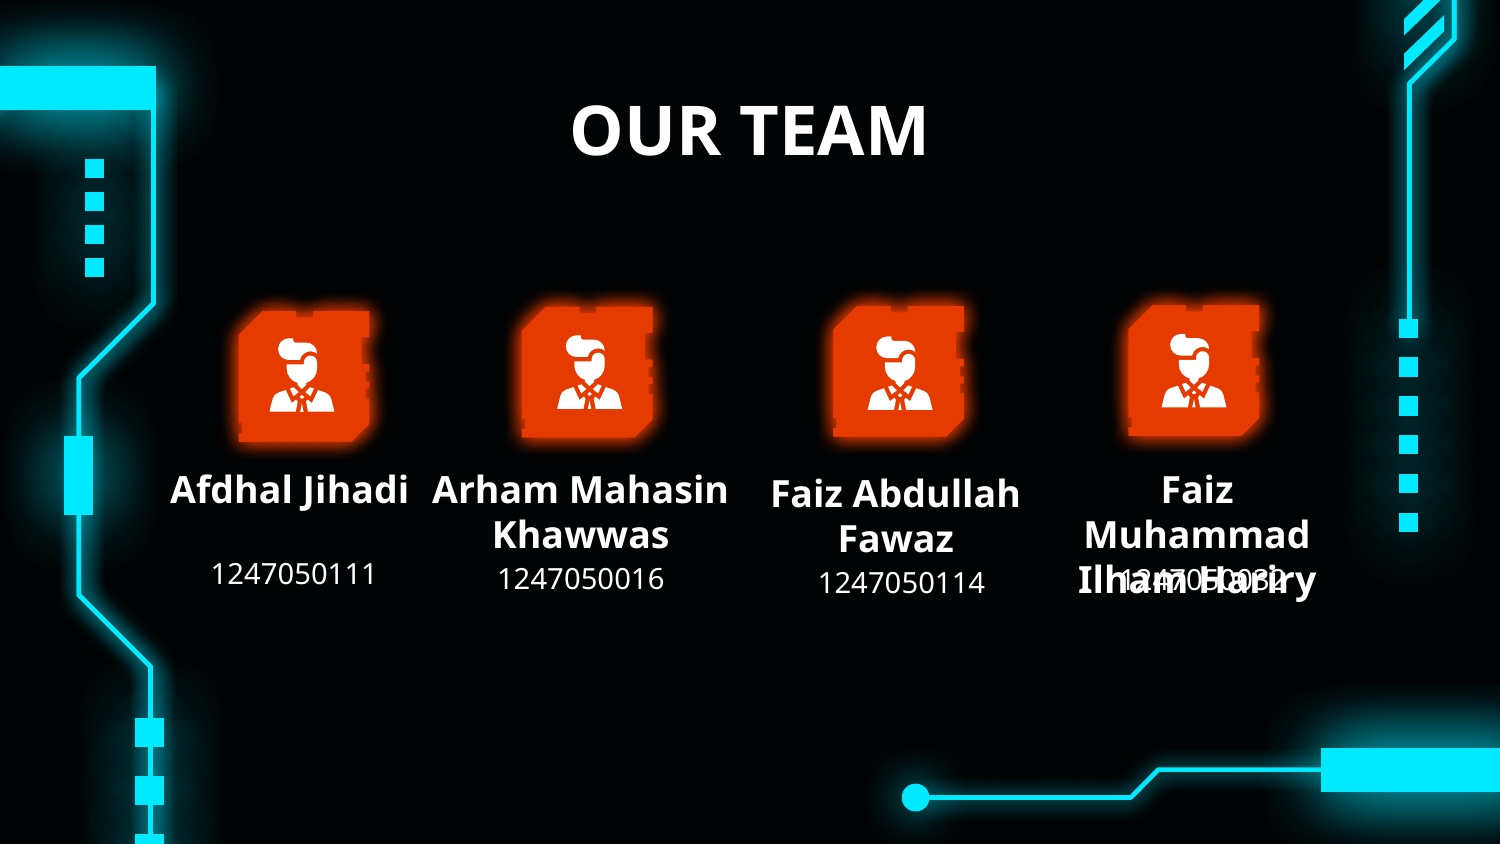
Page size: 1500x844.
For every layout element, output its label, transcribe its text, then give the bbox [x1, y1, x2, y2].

subtitle 1247050032 [1036, 560, 1370, 640]
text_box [238, 310, 370, 442]
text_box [521, 306, 653, 438]
text_box Arham Mahasin Khawwas [413, 465, 748, 529]
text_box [1128, 304, 1260, 436]
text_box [833, 305, 964, 437]
subtitle 1247050111 [127, 555, 462, 634]
text_box 1247050016 [413, 559, 748, 639]
subtitle 1247050114 [734, 564, 1069, 643]
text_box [556, 335, 623, 410]
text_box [867, 336, 933, 411]
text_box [269, 338, 335, 413]
subtitle Faiz Muhammad Ilham Hariry [1030, 465, 1364, 529]
title OUR TEAM [116, 88, 1383, 167]
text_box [1161, 333, 1227, 408]
subtitle Afdhal Jihadi [123, 465, 413, 529]
subtitle Faiz Abdullah Fawaz [728, 470, 1063, 533]
